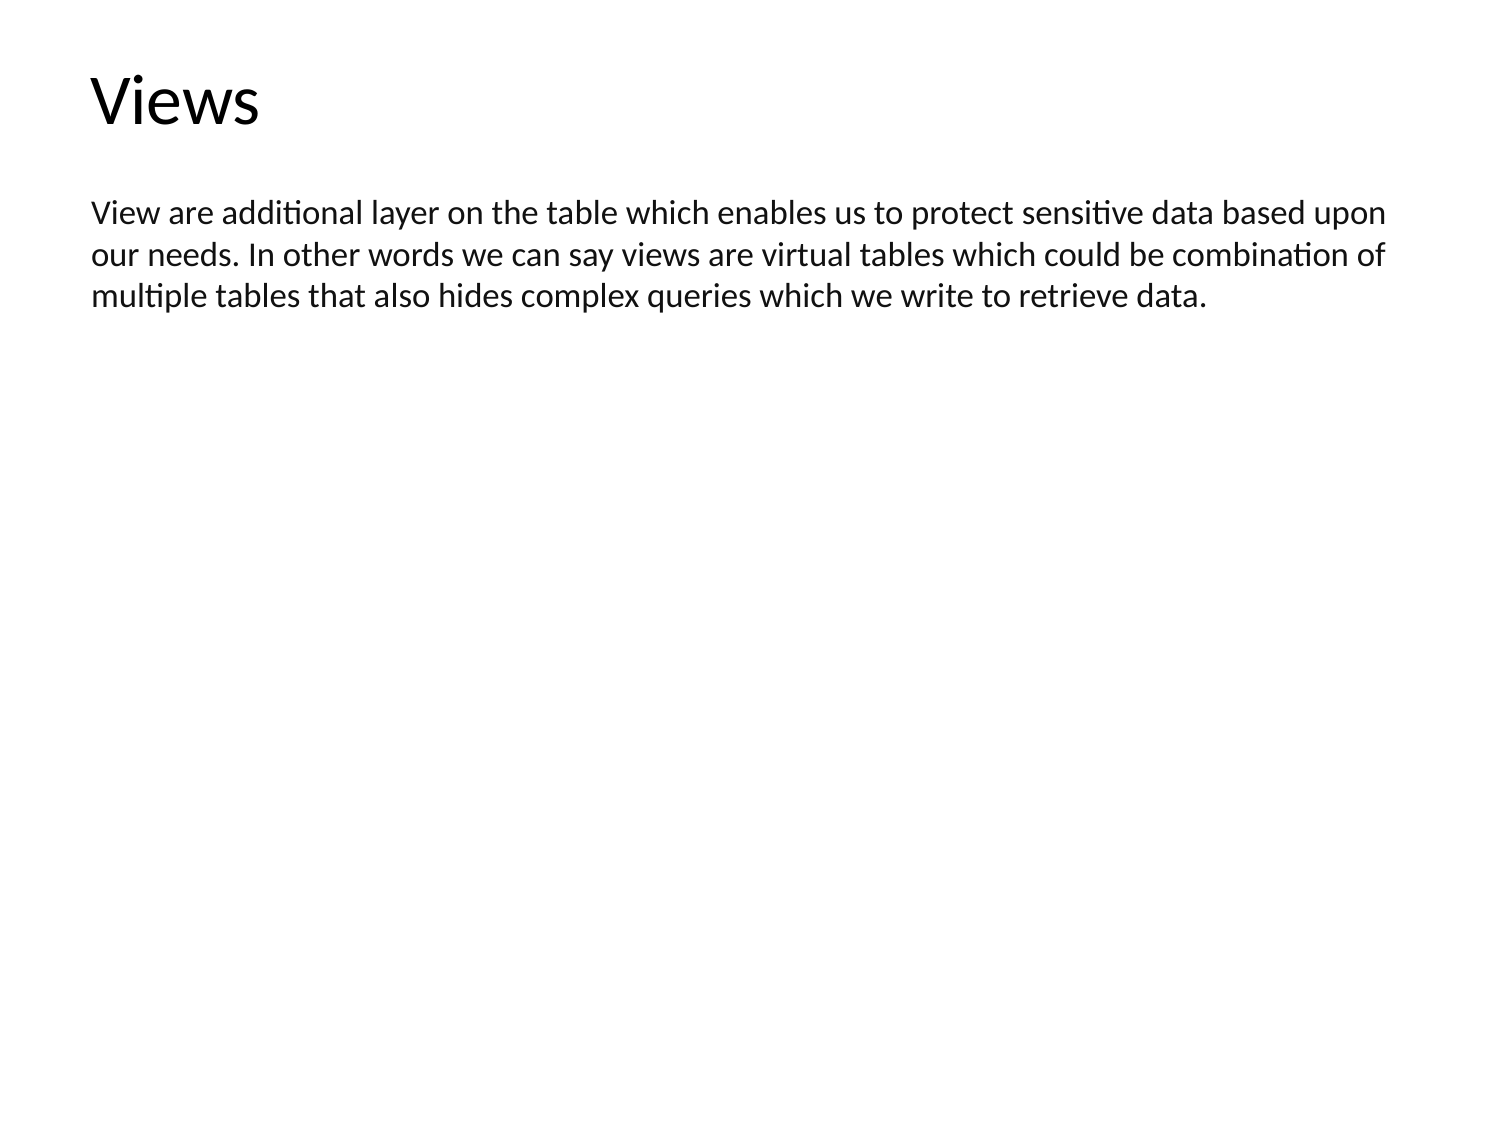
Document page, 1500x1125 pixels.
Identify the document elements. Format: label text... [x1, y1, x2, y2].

list View are additional layer on the table which enables us to protect sensitive data based upon our needs. In other words we can say views are virtual tables which could be combination of multiple tables that also hides complex queries which we write to retrieve data. [76, 182, 1427, 356]
title Views [75, 45, 1425, 147]
